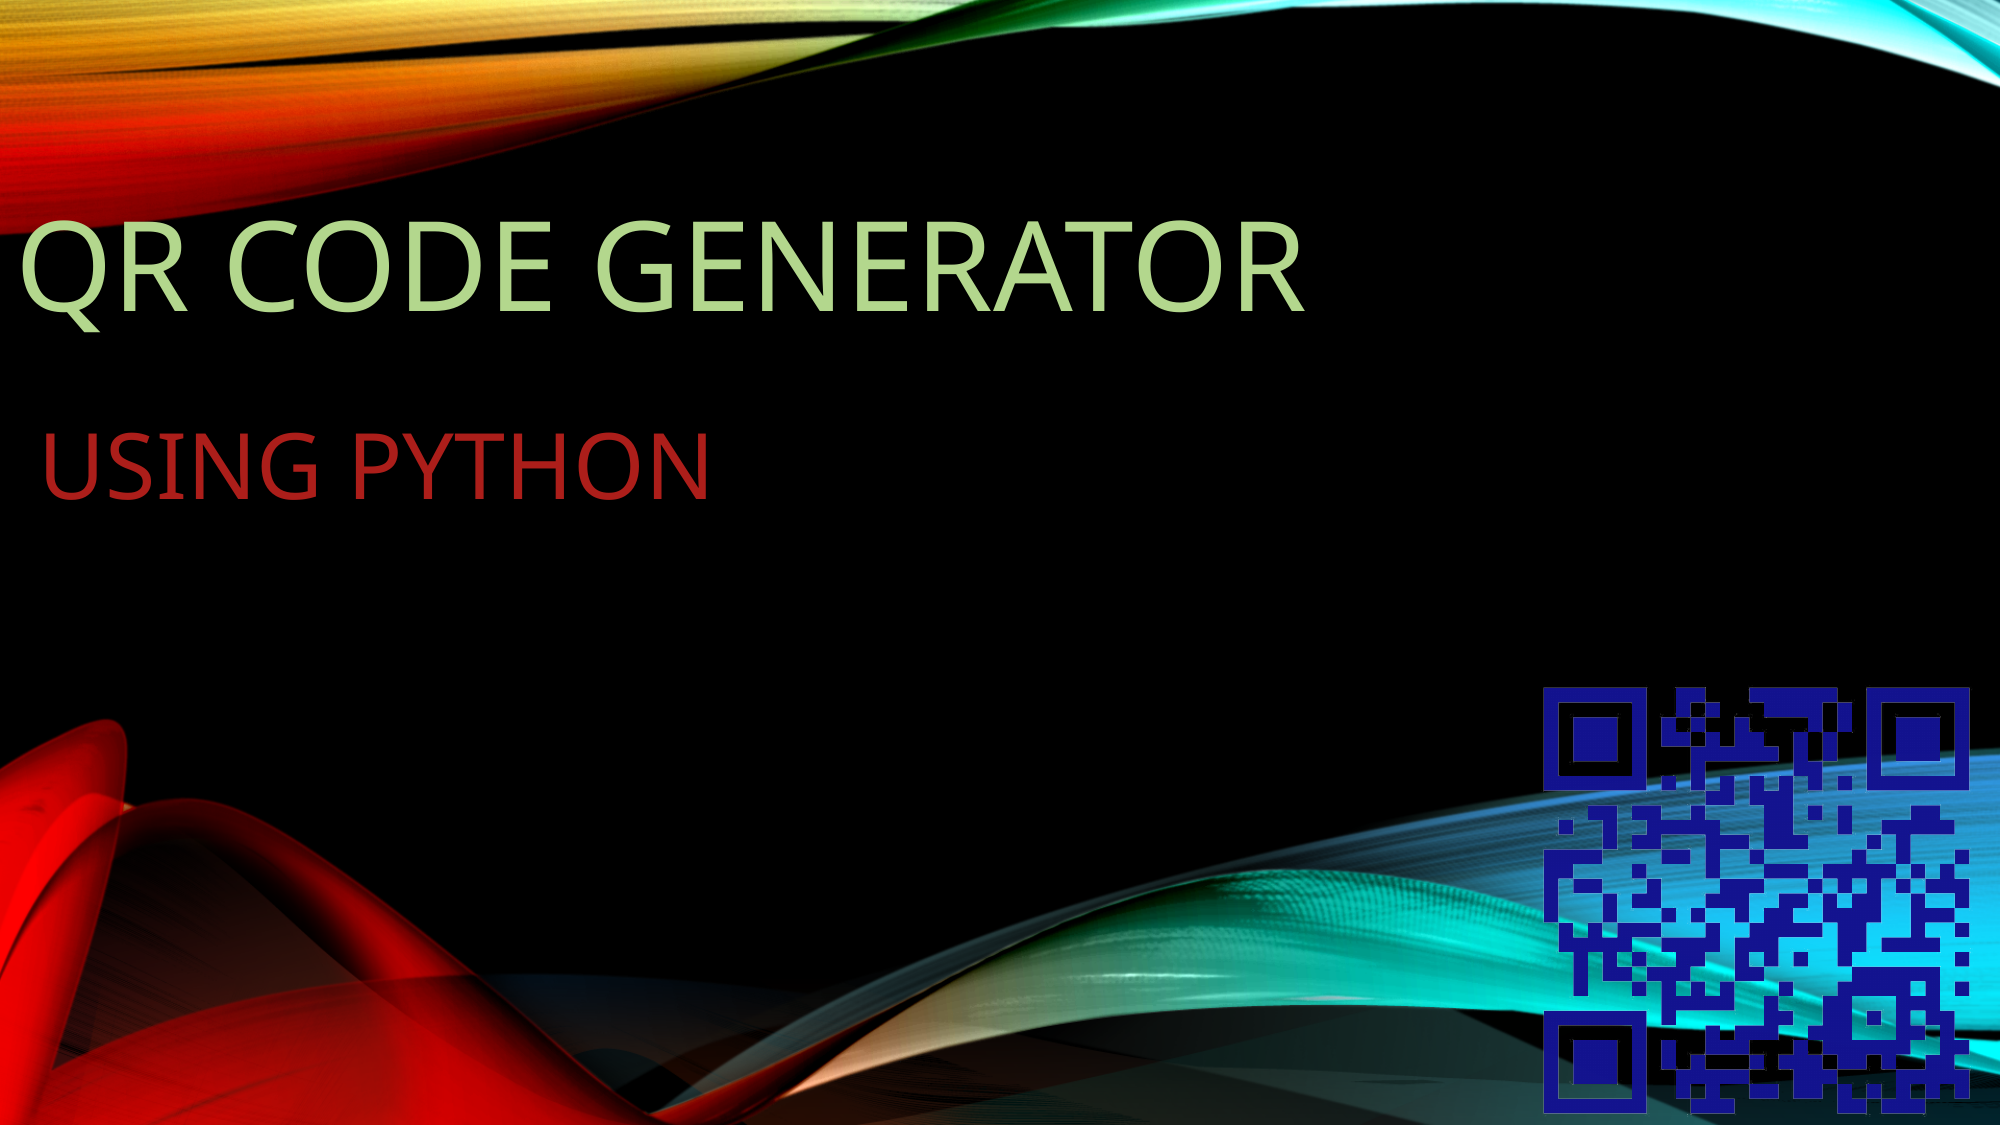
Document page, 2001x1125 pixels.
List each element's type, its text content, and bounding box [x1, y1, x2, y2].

subtitle USING PYTHON [24, 412, 1659, 713]
title QR CODE GENERATOR [0, 196, 1550, 496]
picture [0, 628, 2000, 1125]
picture [0, 0, 2000, 237]
